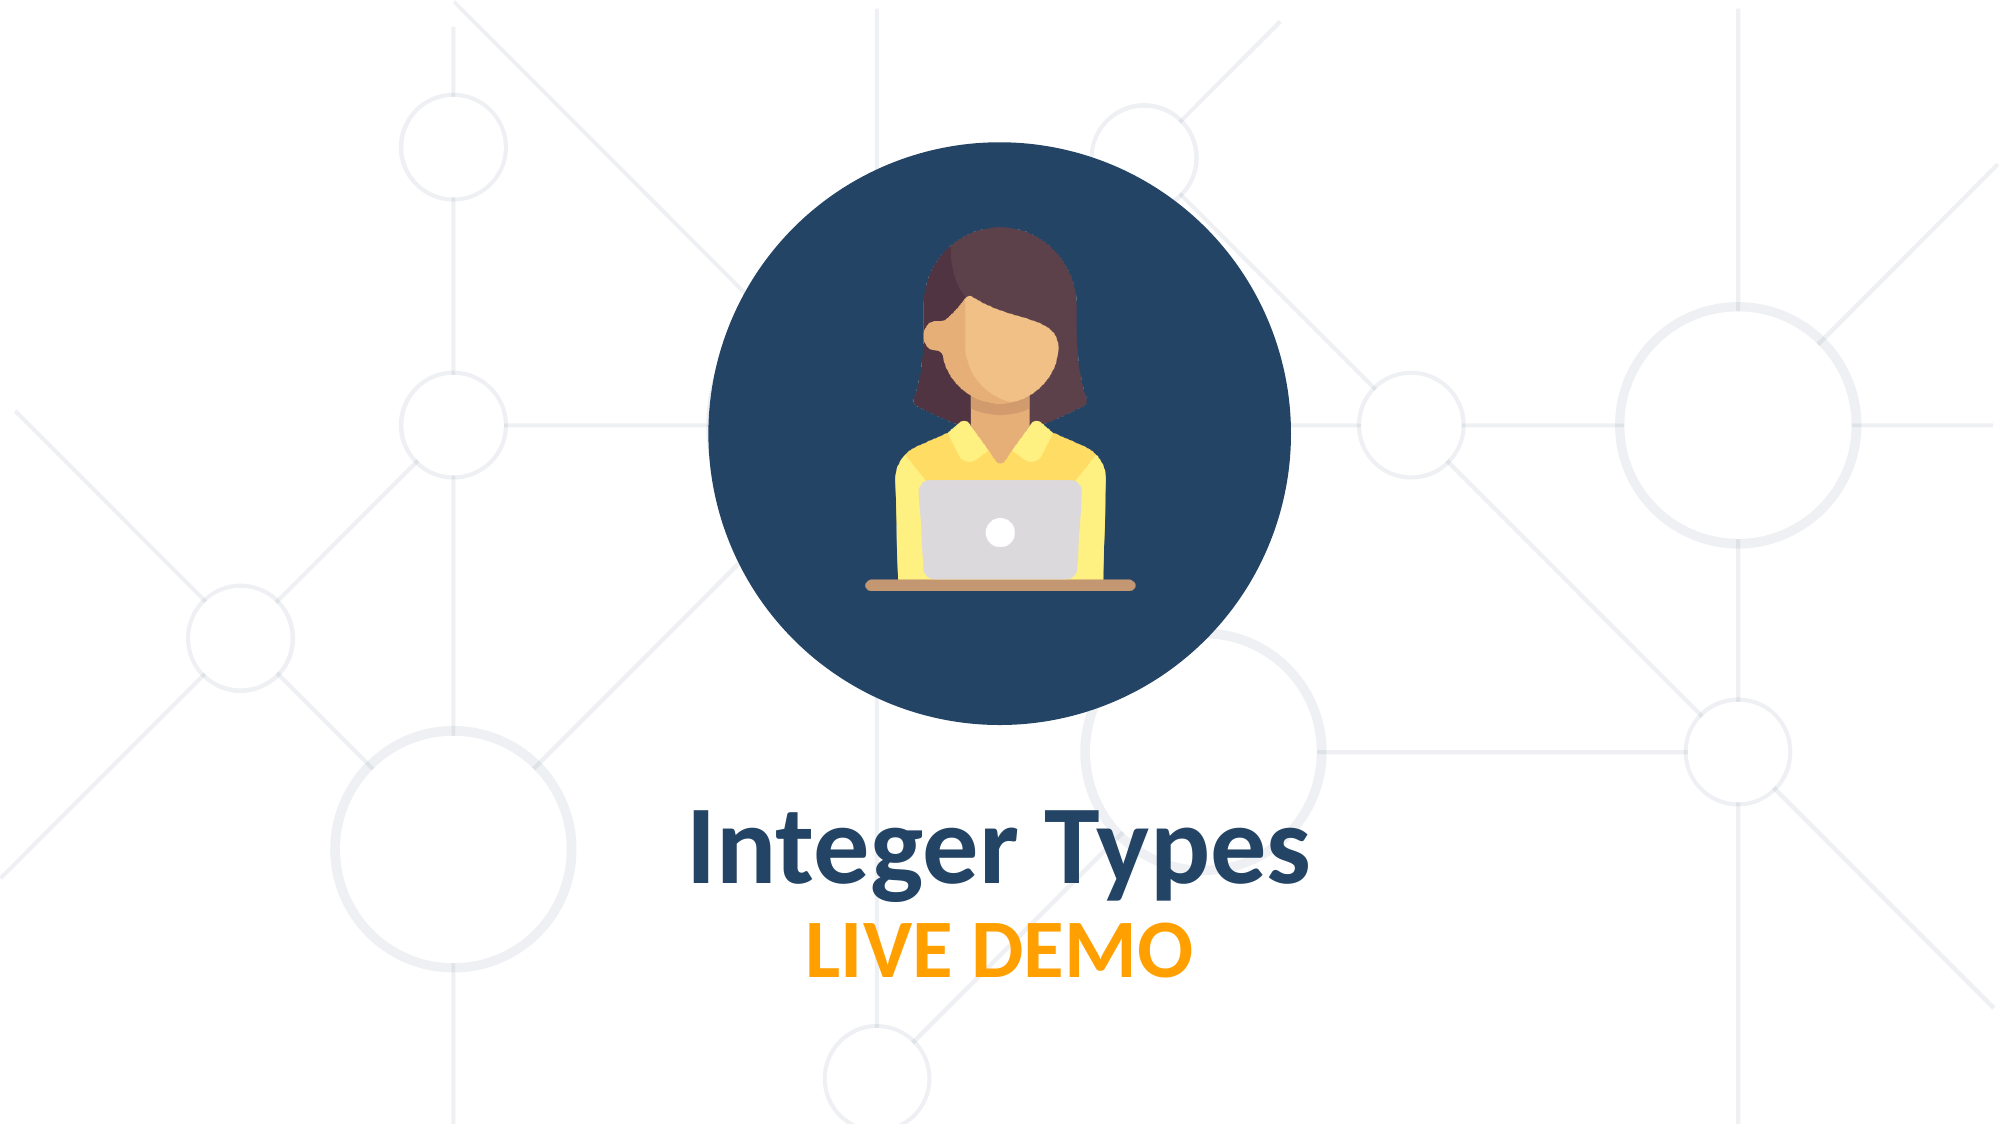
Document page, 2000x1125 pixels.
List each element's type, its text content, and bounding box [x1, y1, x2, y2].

list Integer Types [100, 771, 1899, 898]
list LIVE DEMO [100, 900, 1899, 983]
picture [817, 226, 1182, 591]
